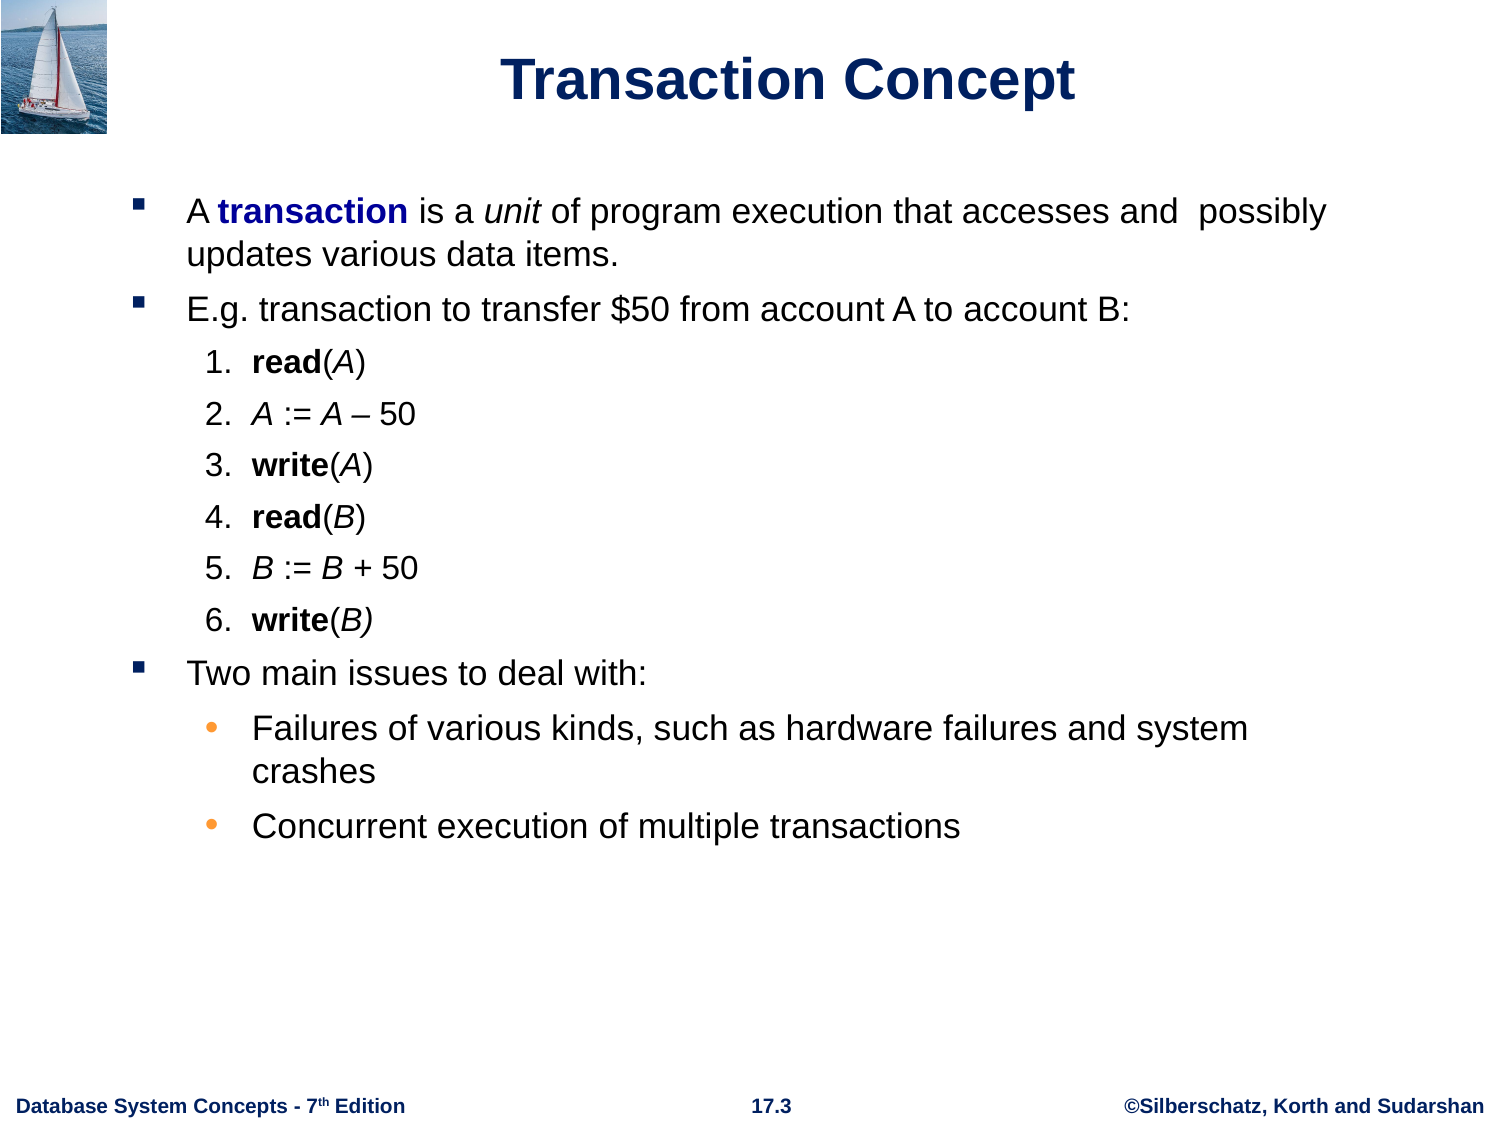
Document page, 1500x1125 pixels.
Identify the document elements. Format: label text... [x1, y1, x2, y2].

picture [1, 0, 107, 134]
list A transaction is a unit of program execution that accesses and possibly updates various data items. E.g. transaction to transfer $50 from account A to account B: 1. read(A) 2. A := A – 50 3. write(A) 4. read(B) 5. B := B + 50 6. write(B) Two main issues to deal with: Failures of various kinds, such as hardware failures and system crashes Concurrent execution of multiple transactions [115, 180, 1394, 1062]
title Transaction Concept [125, 18, 1452, 120]
